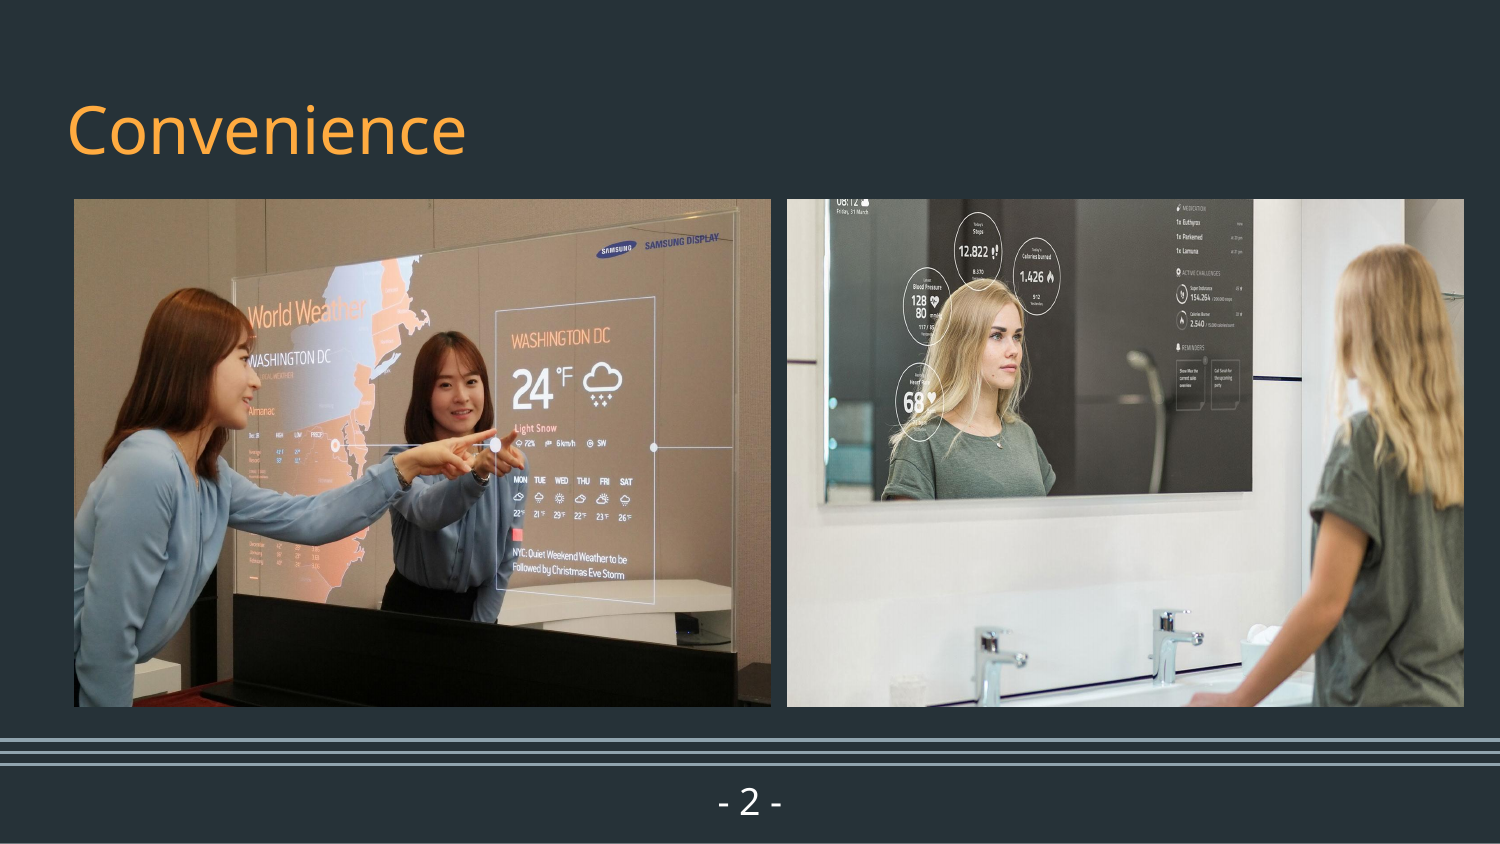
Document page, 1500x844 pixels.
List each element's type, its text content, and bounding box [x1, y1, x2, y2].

picture [74, 199, 771, 708]
picture [787, 199, 1464, 708]
slide_number - ‹#› - [682, 771, 818, 836]
title Convenience [51, 72, 1449, 167]
